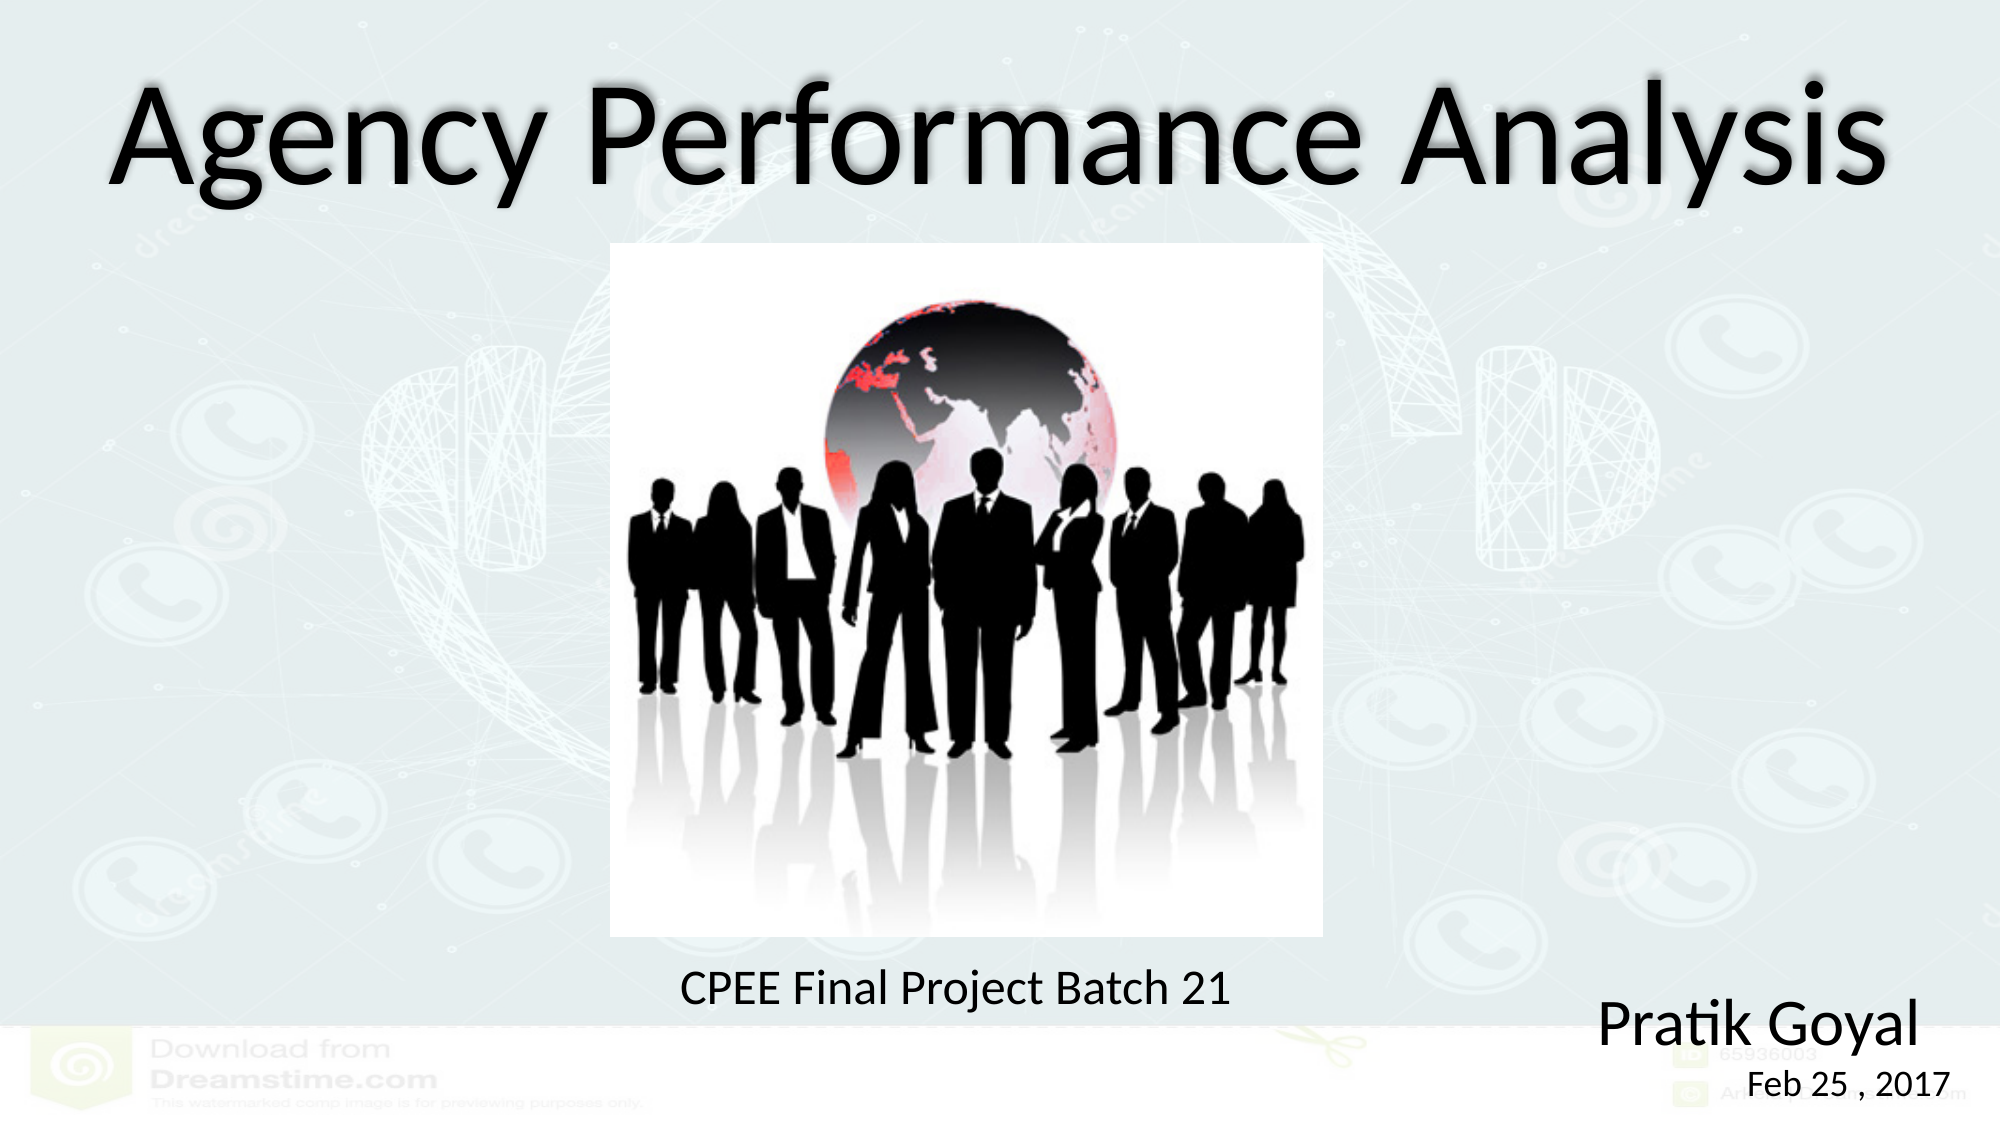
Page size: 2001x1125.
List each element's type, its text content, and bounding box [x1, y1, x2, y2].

subtitle CPEE Final Project Batch 21 [627, 953, 1284, 1058]
text_box Agency Performance Analysis [69, 27, 1931, 223]
picture [610, 243, 1323, 937]
text_box Pratik Goyal Feb 25 , 2017 [1479, 971, 1966, 1112]
